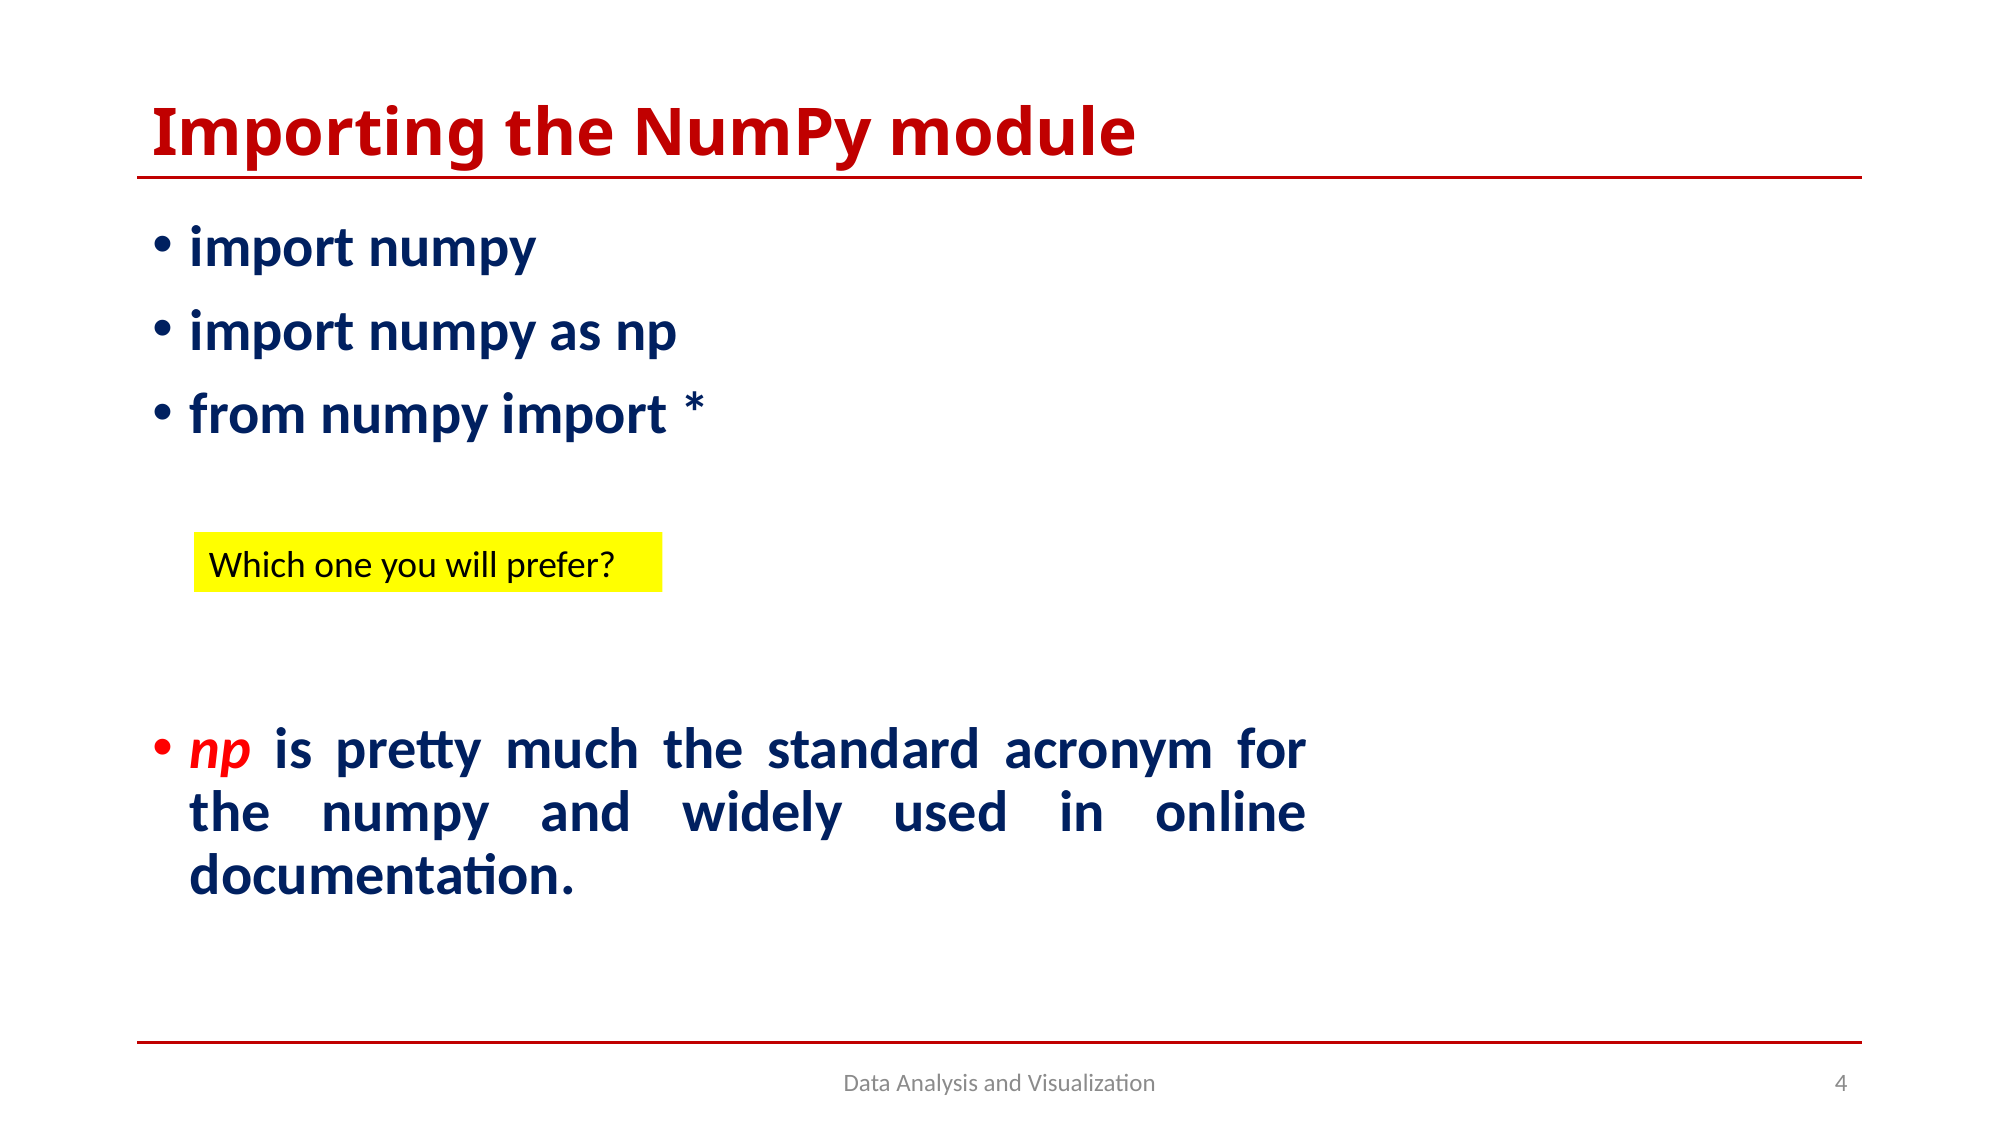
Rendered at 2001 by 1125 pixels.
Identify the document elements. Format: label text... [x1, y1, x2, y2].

footer Data Analysis and Visualization [662, 1051, 1338, 1111]
slide_number 4 [1412, 1051, 1863, 1111]
title Importing the NumPy module [137, 90, 1863, 178]
text_box Which one you will prefer? [194, 532, 663, 592]
list import numpy import numpy as np from numpy import * np is pretty much the standard acronym for the numpy and widely used in online documentation. [137, 208, 1323, 1014]
